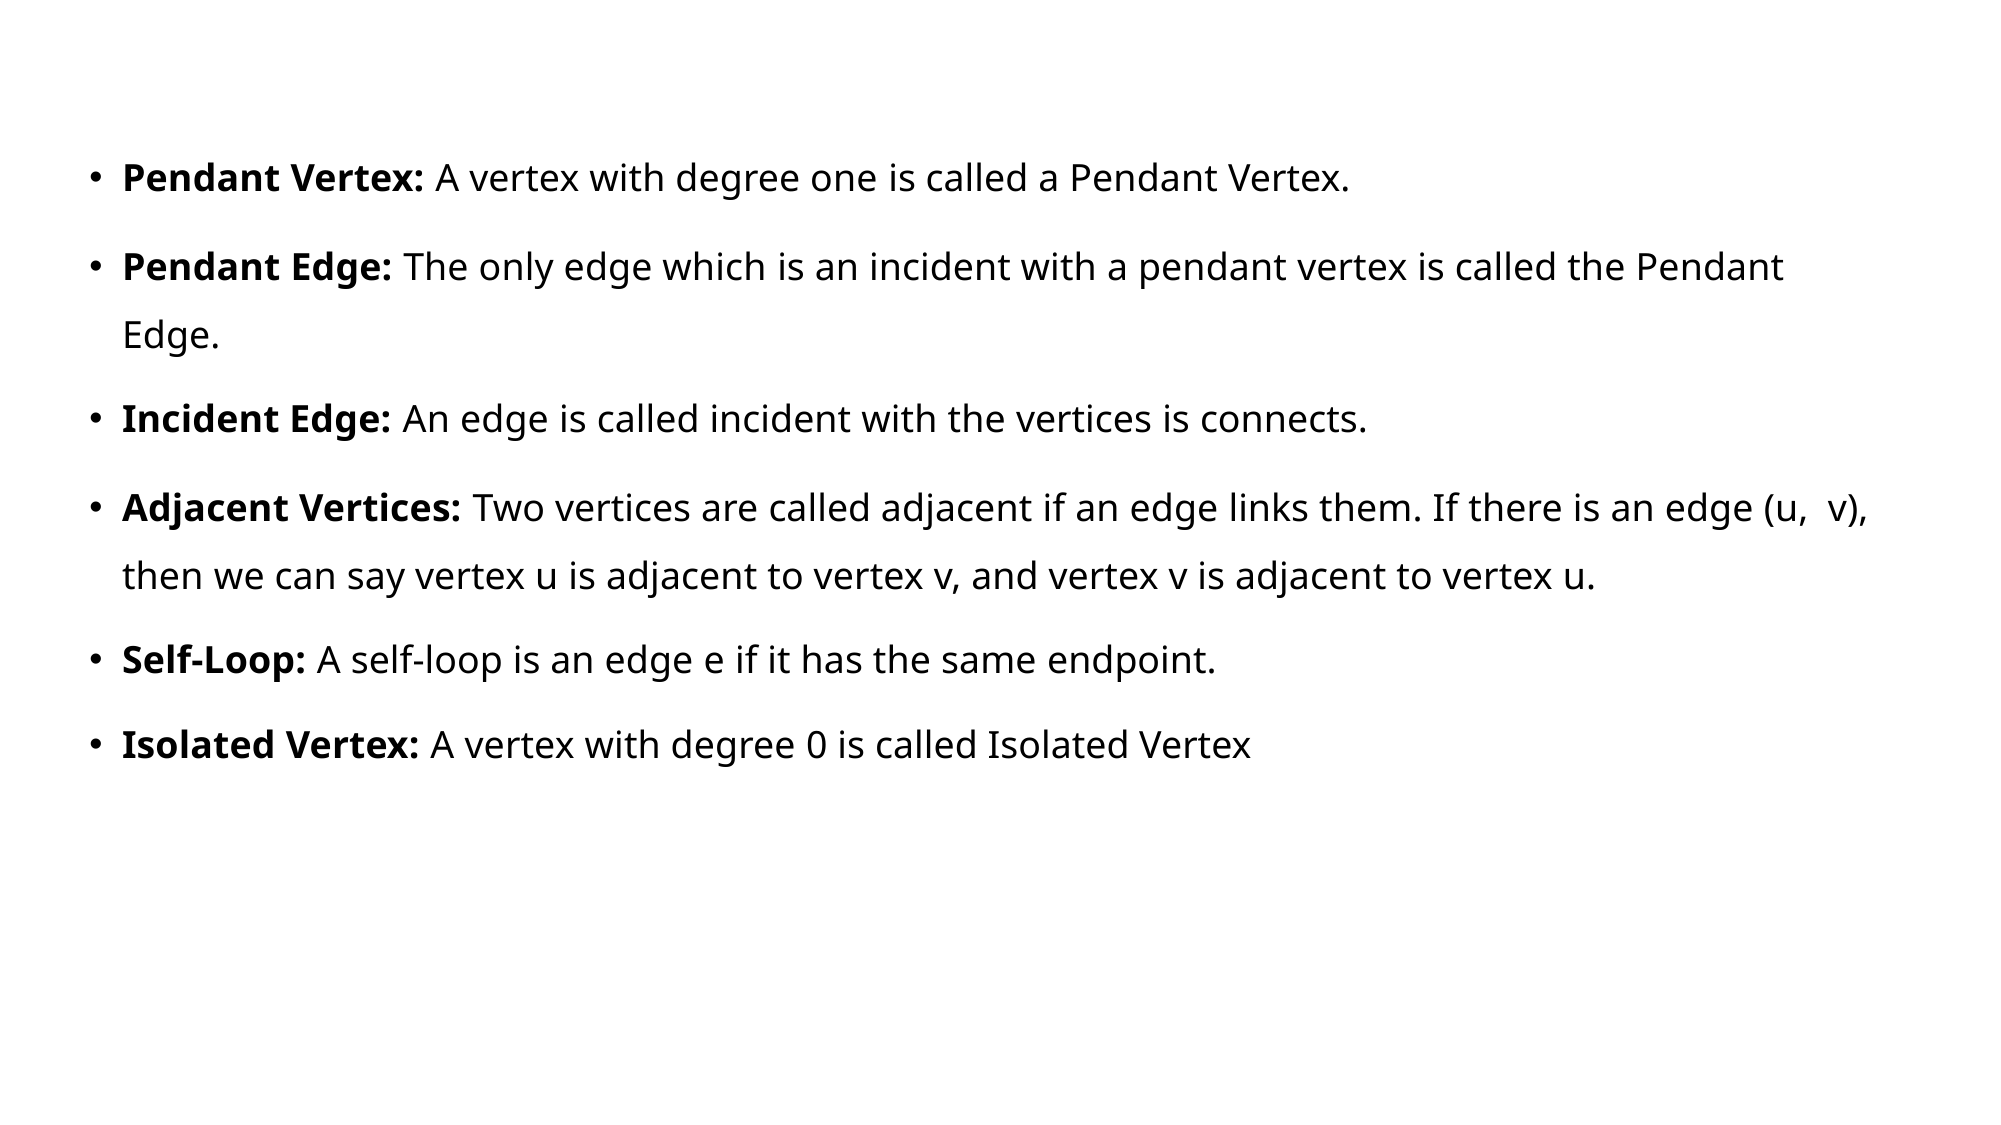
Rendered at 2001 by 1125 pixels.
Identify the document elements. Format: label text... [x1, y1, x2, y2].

text_box Pendant Vertex: A vertex with degree one is called a Pendant Vertex. Pendant Edge: The only edge which is an incident with a pendant vertex is called the Pendant Edge. Incident Edge: An edge is called incident with the vertices is connects. Adjacent Vertices: Two vertices are called adjacent if an edge links them. If there is an edge (u, v), then we can say vertex u is adjacent to vertex v, and vertex v is adjacent to vertex u. Self-Loop: A self-loop is an edge e if it has the same endpoint. Isolated Vertex: A vertex with degree 0 is called Isolated Vertex [87, 112, 1900, 767]
